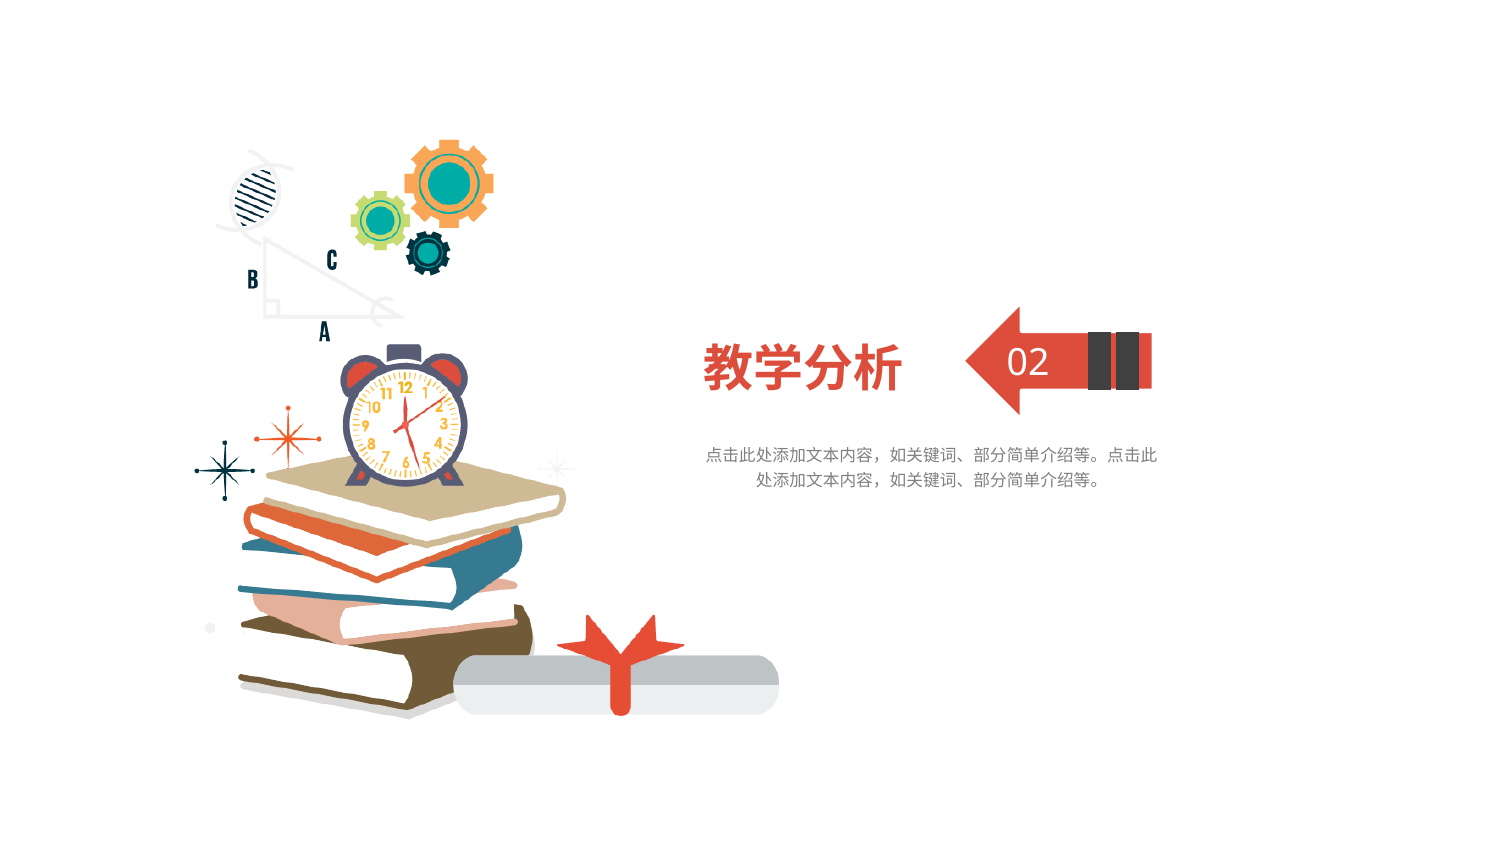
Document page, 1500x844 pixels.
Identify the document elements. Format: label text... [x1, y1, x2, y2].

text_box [961, 300, 1154, 421]
text_box 点击此处添加文本内容，如关键词、部分简单介绍等。点击此处添加文本内容，如关键词、部分简单介绍等。 [799, 431, 1181, 498]
text_box 教学分析 [799, 330, 915, 402]
picture [170, 105, 794, 739]
